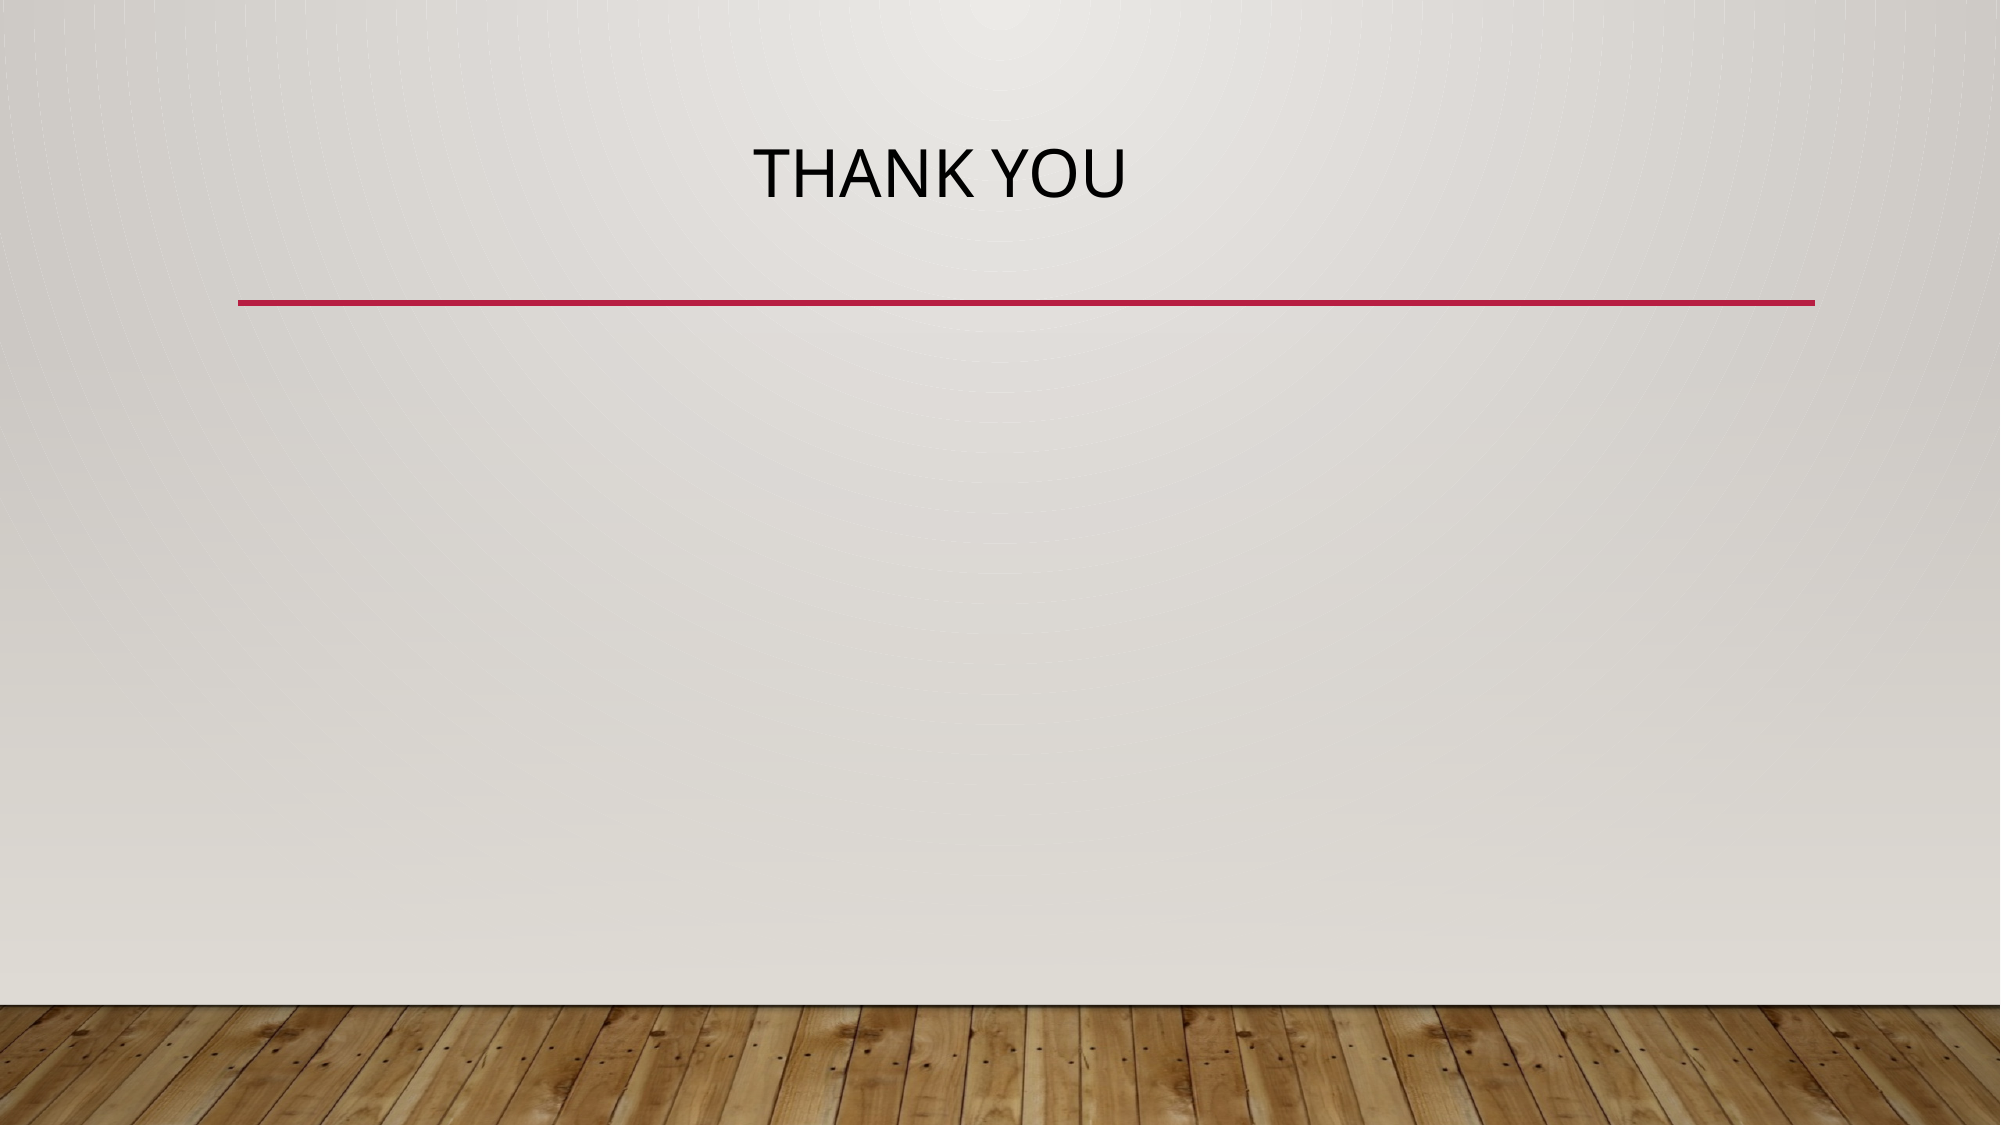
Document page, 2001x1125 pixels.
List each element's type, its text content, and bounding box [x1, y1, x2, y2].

title THANK YOU [238, 131, 1814, 305]
picture [0, 1005, 2000, 1125]
